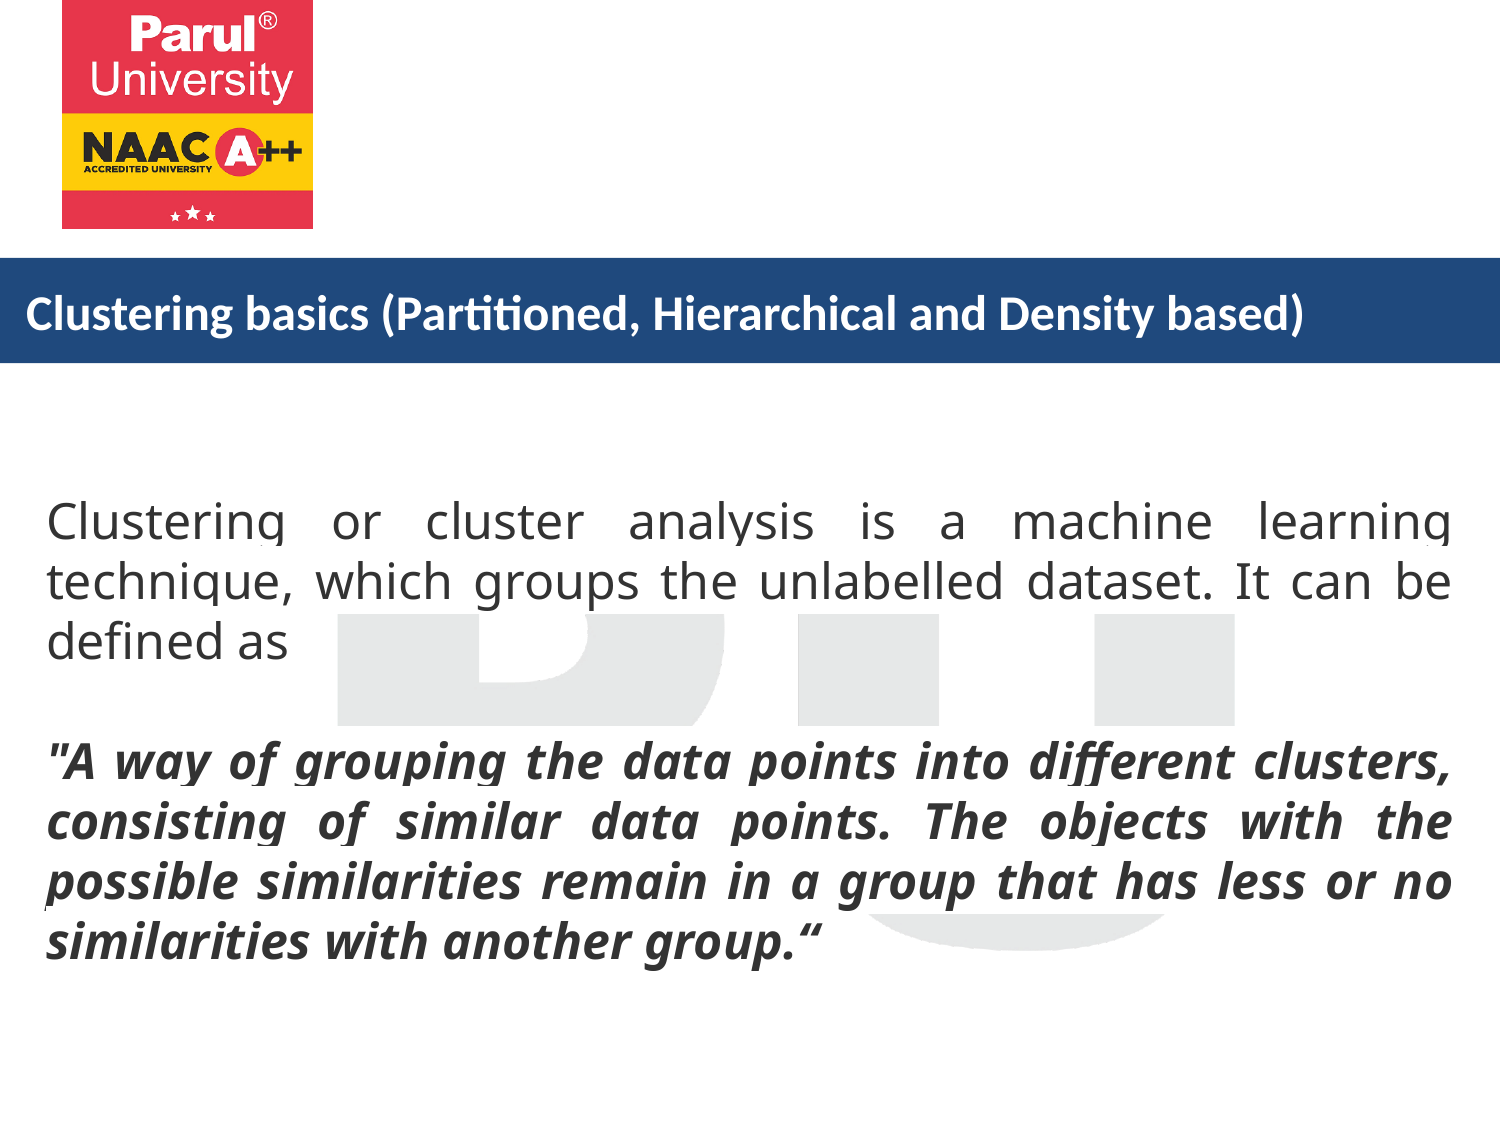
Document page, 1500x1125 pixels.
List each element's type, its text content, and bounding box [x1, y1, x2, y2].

text_box Clustering or cluster analysis is a machine learning technique, which groups the unlabelled dataset. It can be defined as "A way of grouping the data points into different clusters, consisting of similar data points. The objects with the possible similarities remain in a group that has less or no similarities with another group.“ [31, 422, 1469, 1093]
text_box [31, 276, 1469, 368]
text_box Clustering basics (Partitioned, Hierarchical and Density based) [0, 257, 1500, 364]
picture [337, 487, 1236, 951]
picture [62, 0, 313, 230]
